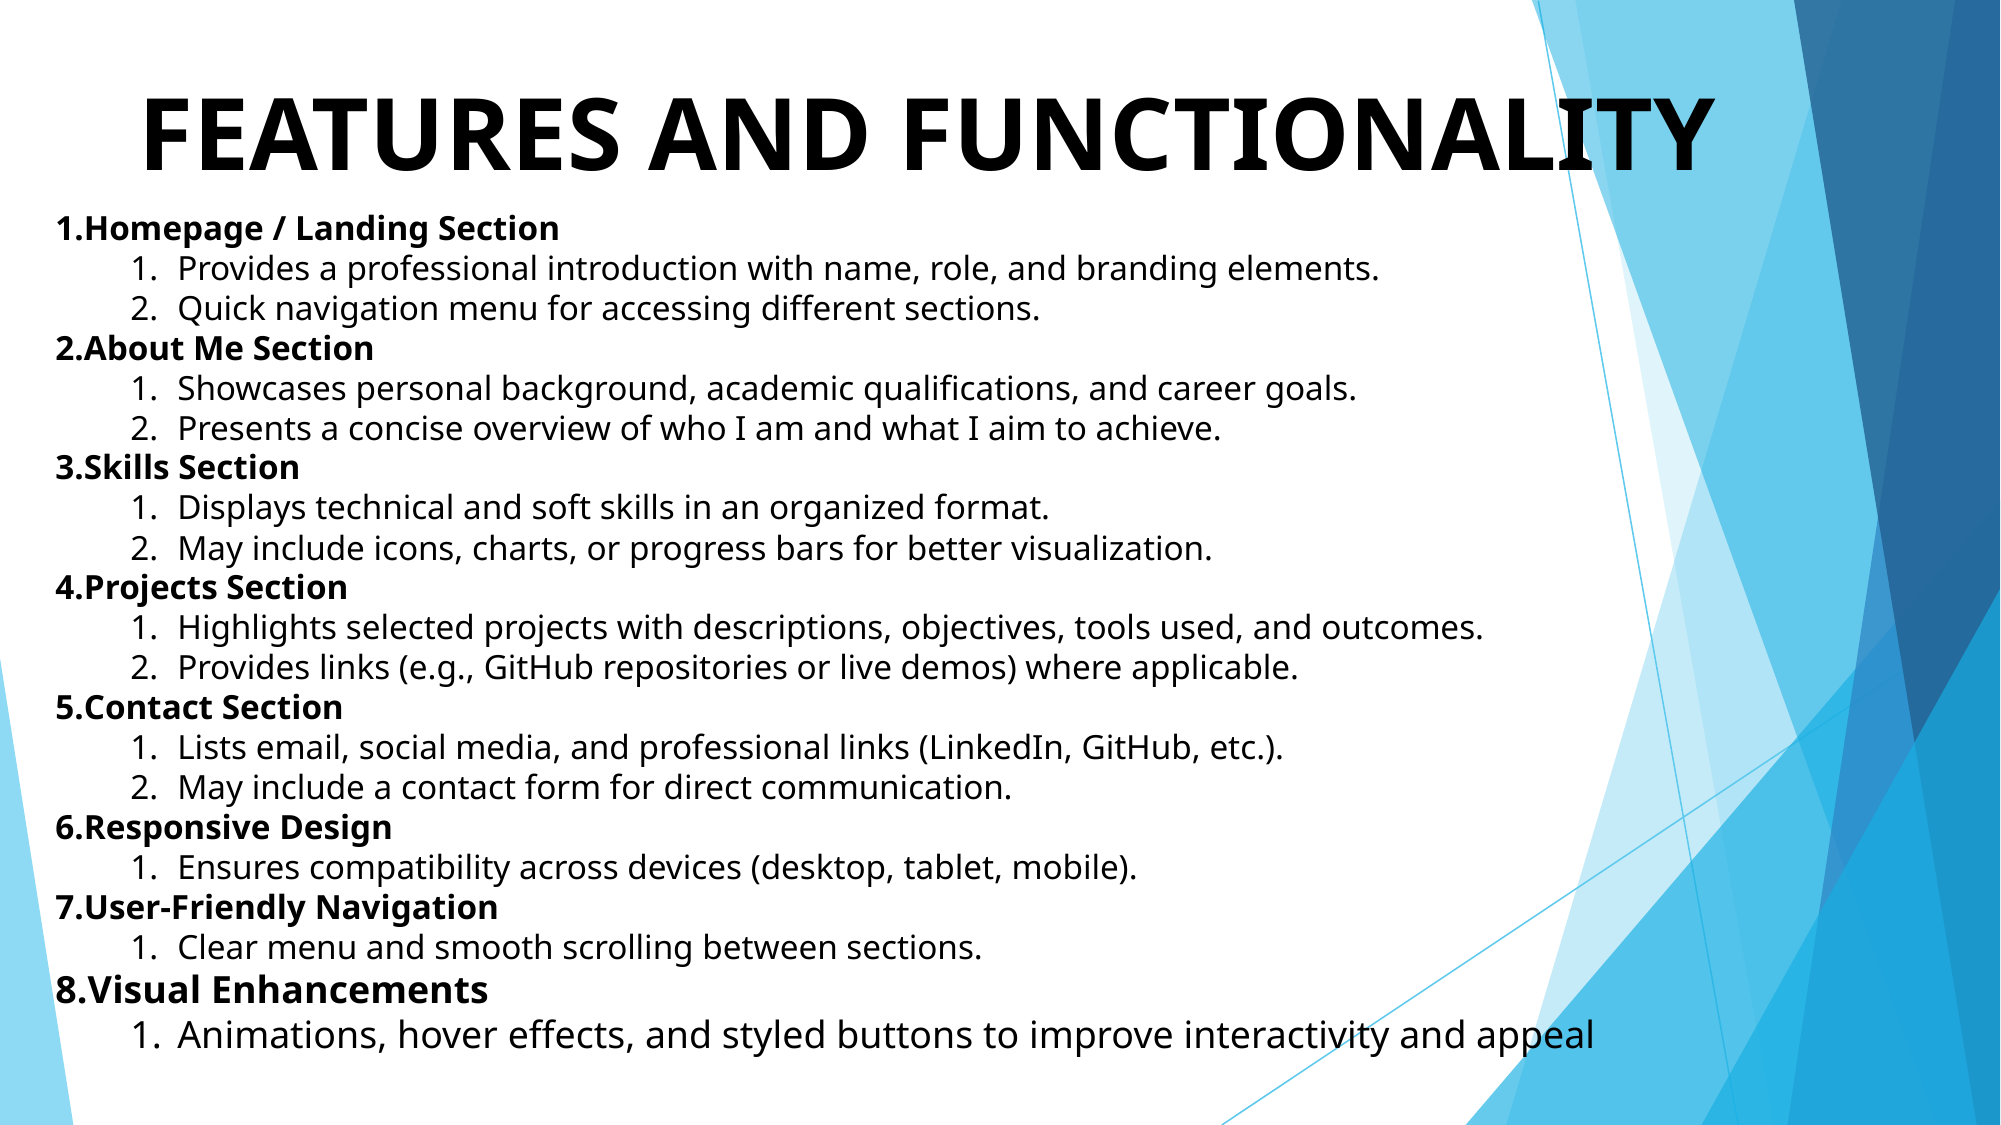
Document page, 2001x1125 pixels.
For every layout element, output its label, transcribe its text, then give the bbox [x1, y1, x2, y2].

text_box Homepage / Landing Section Provides a professional introduction with name, role, and branding elements. Quick navigation menu for accessing different sections. About Me Section Showcases personal background, academic qualifications, and career goals. Presents a concise overview of who I am and what I aim to achieve. Skills Section Displays technical and soft skills in an organized format. May include icons, charts, or progress bars for better visualization. Projects Section Highlights selected projects with descriptions, objectives, tools used, and outcomes. Provides links (e.g., GitHub repositories or live demos) where applicable. Contact Section Lists email, social media, and professional links (LinkedIn, GitHub, etc.). May include a contact form for direct communication. Responsive Design Ensures compatibility across devices (desktop, tablet, mobile). User-Friendly Navigation Clear menu and smooth scrolling between sections. Visual Enhancements Animations, hover effects, and styled buttons to improve interactivity and appeal [40, 159, 2000, 1064]
title FEATURES AND FUNCTIONALITY [123, 62, 1877, 159]
